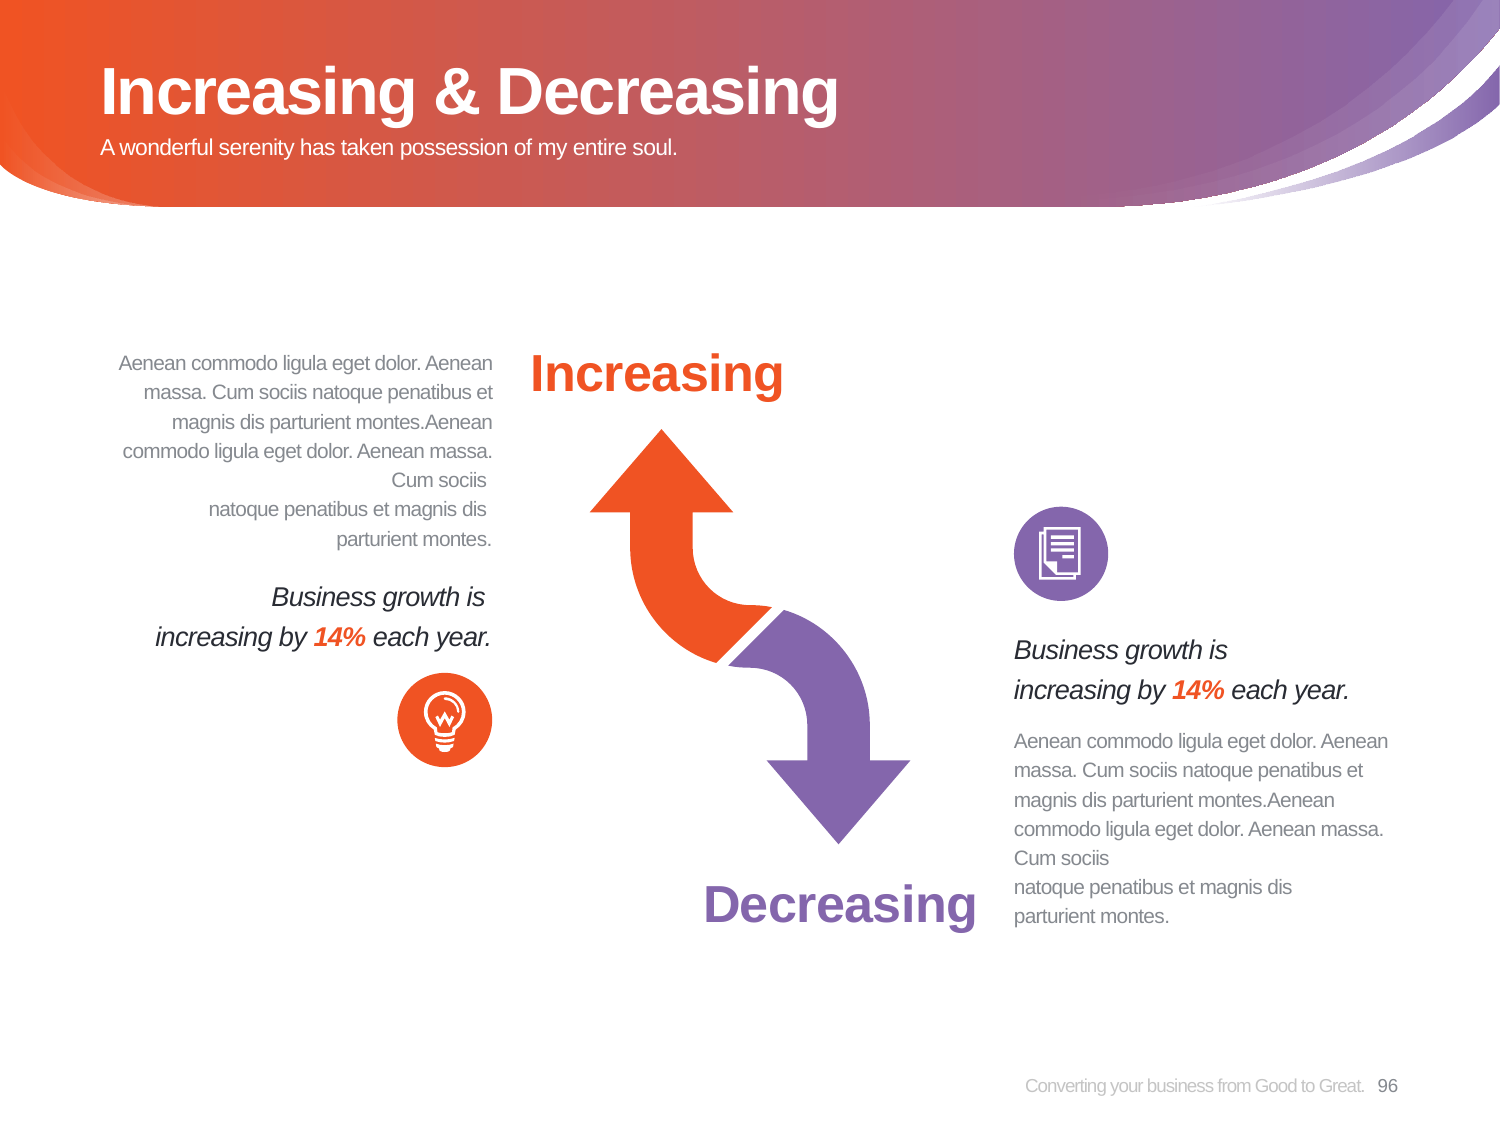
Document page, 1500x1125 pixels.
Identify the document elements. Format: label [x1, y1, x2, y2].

text_box [530, 339, 922, 402]
text_box [1013, 625, 1406, 930]
text_box [589, 429, 772, 663]
text_box [586, 870, 978, 934]
text_box [1013, 506, 1109, 601]
list [100, 132, 1400, 192]
footer [905, 1044, 1352, 1125]
slide_number [1352, 1044, 1424, 1125]
title [100, 35, 1400, 132]
text_box [100, 345, 493, 653]
text_box [397, 672, 493, 768]
text_box [728, 609, 911, 845]
